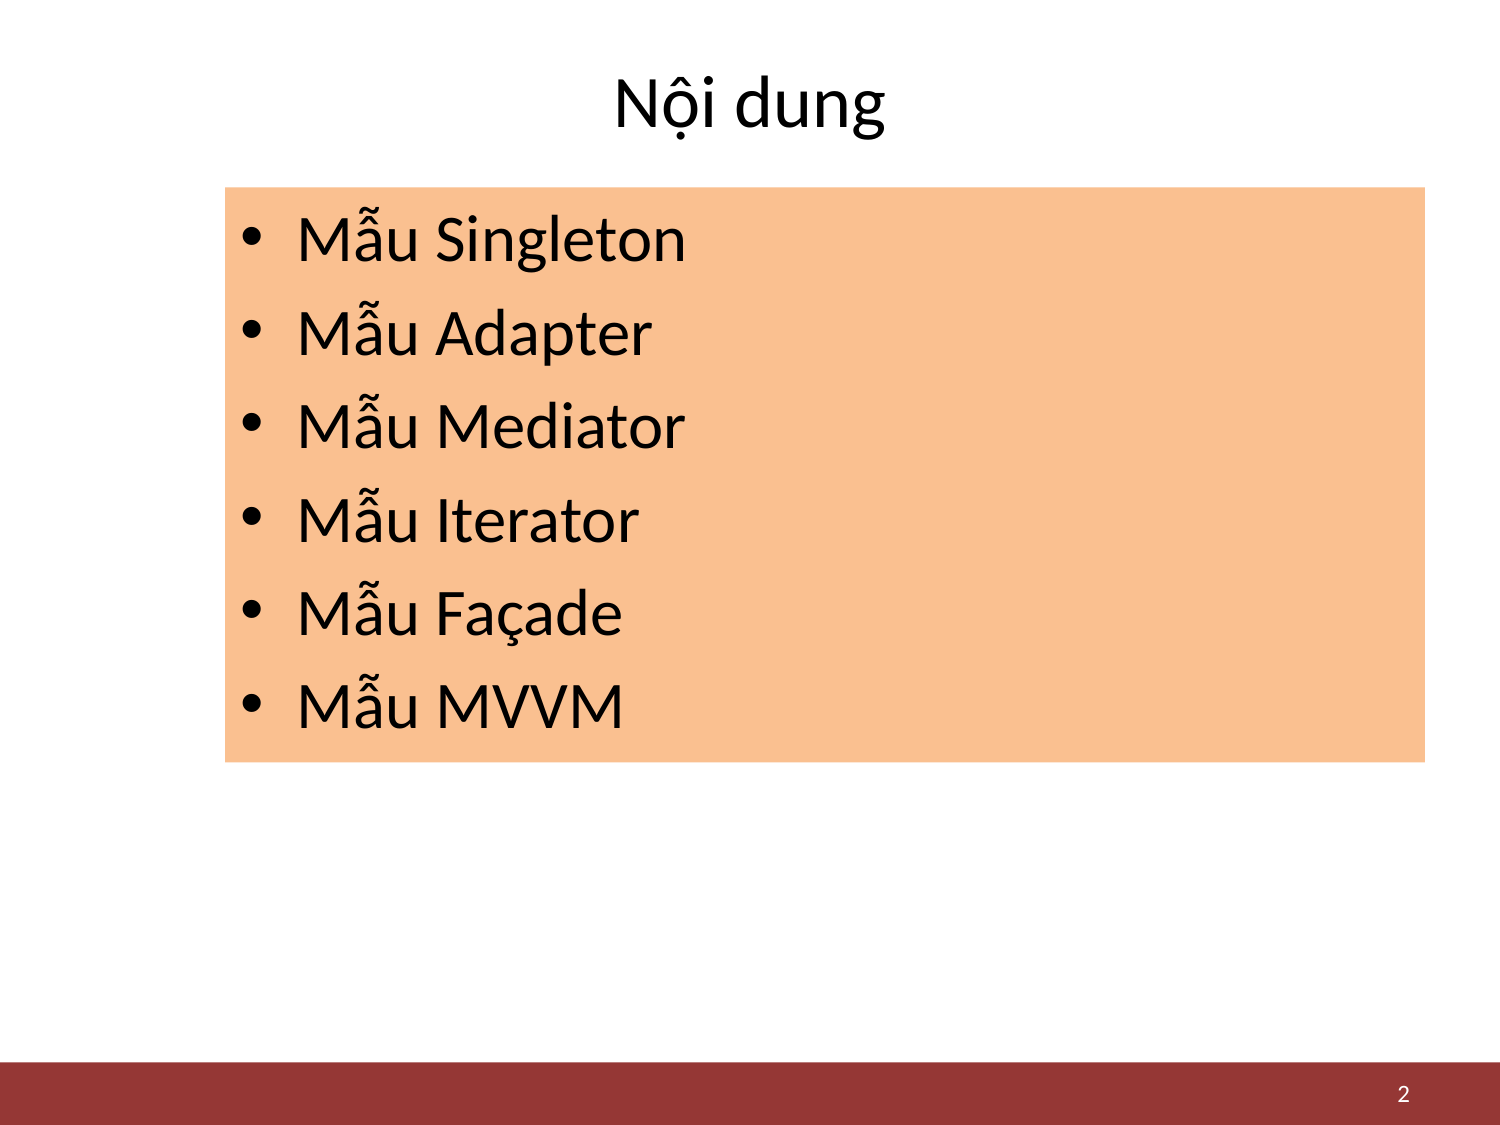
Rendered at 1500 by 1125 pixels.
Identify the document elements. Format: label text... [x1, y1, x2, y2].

list Mẫu Singleton Mẫu Adapter Mẫu Mediator Mẫu Iterator Mẫu Façade Mẫu MVVM [225, 187, 1425, 763]
title Nội dung [75, 45, 1425, 150]
slide_number 2 [1074, 1072, 1425, 1113]
